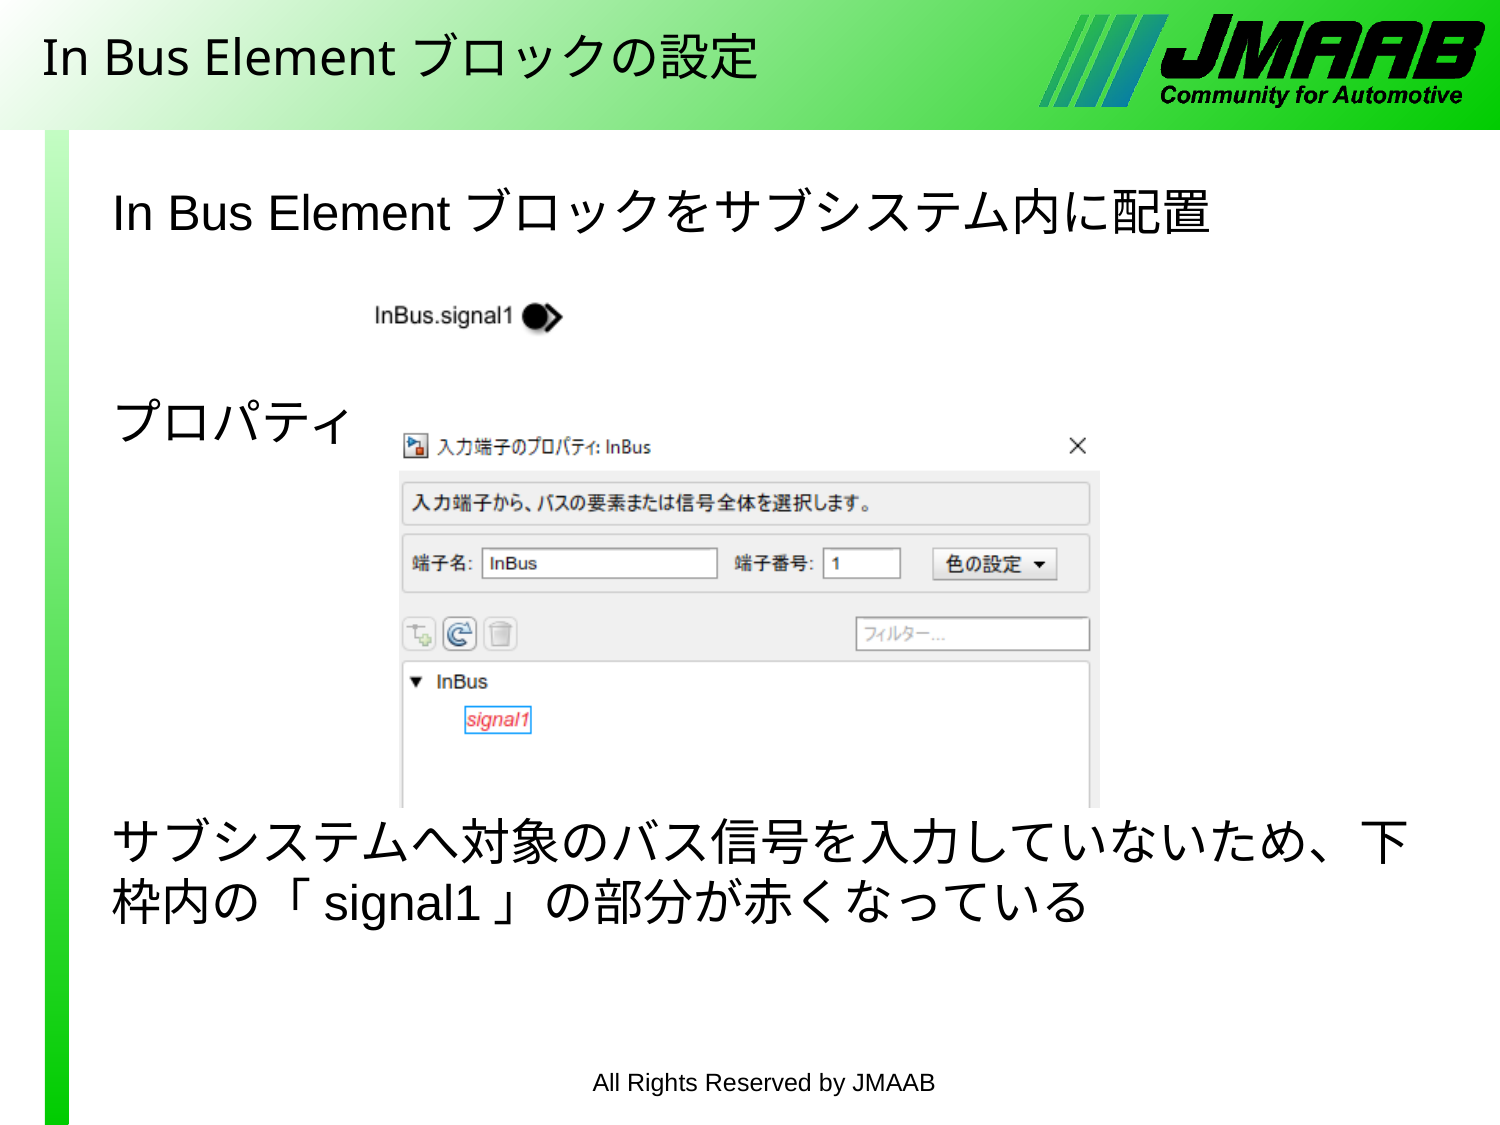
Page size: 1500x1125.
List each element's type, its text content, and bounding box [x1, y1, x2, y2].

picture [349, 287, 585, 346]
title In Bus Elementブロックの設定 [27, 21, 1057, 91]
list In Bus Elementブロックをサブシステム内に配置 プロパティ サブシステムへ対象のバス信号を入力していないため、下枠内の「signal1」の部分が赤くなっている [96, 172, 1447, 1047]
picture [1036, 11, 1486, 109]
picture [399, 424, 1101, 808]
